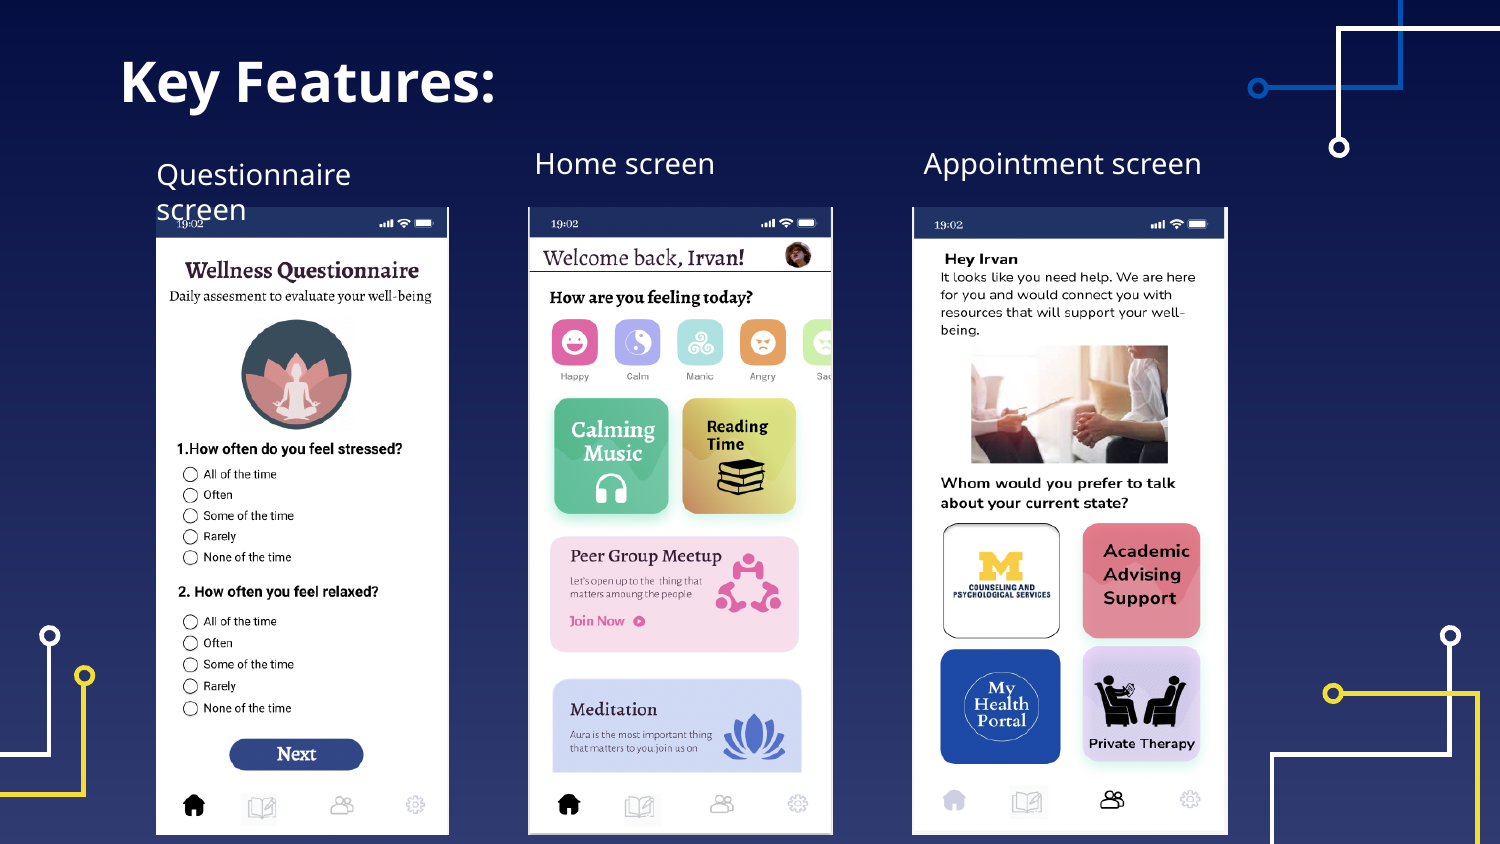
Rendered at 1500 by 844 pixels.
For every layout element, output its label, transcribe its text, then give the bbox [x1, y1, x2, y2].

picture [911, 207, 1228, 835]
text_box Questionnaire screen [141, 141, 464, 242]
picture [155, 207, 450, 835]
text_box Home screen [519, 130, 842, 196]
title Key Features: [104, 40, 1368, 120]
picture [527, 207, 834, 835]
text_box Appointment screen [908, 130, 1231, 196]
